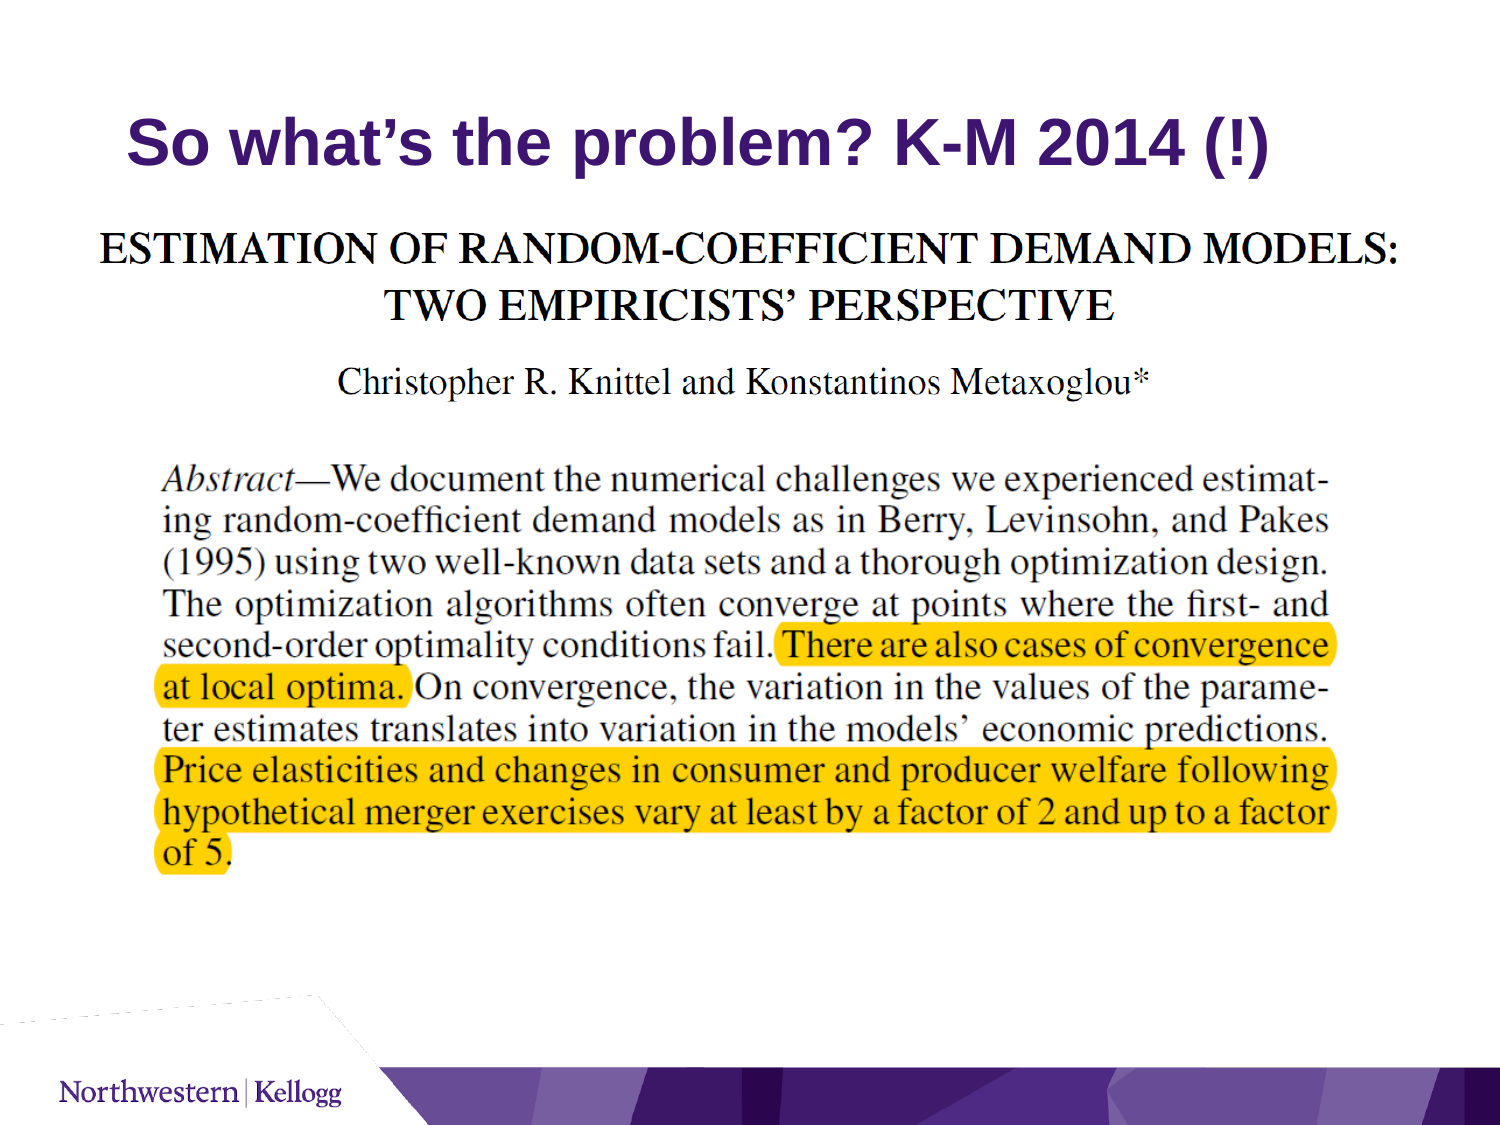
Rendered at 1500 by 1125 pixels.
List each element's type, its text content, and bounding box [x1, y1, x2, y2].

picture [0, 0, 1500, 1125]
title So what’s the problem? K-M 2014 (!) [110, 57, 1464, 221]
